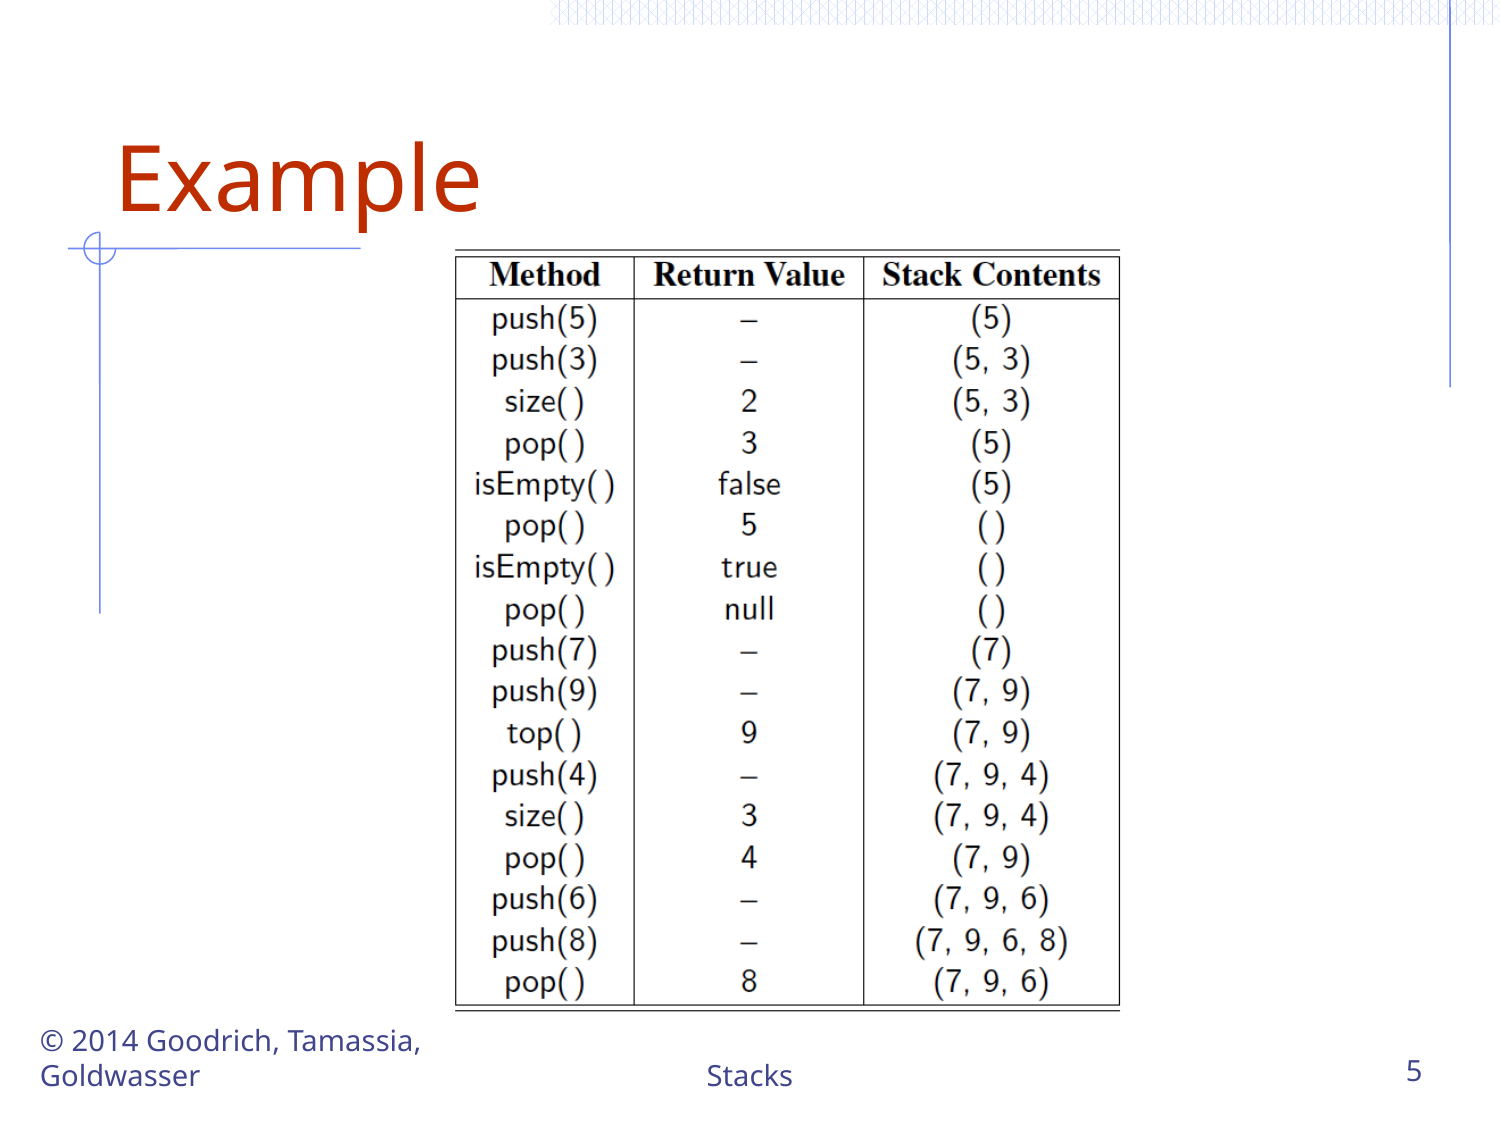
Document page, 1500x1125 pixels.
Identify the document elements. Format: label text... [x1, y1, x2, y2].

slide_number 5 [1124, 1024, 1438, 1101]
title Example [99, 50, 1375, 238]
slide_number © 2014 Goodrich, Tamassia, Goldwasser [24, 1024, 588, 1101]
footer Stacks [588, 1035, 988, 1101]
picture [437, 237, 1136, 1026]
